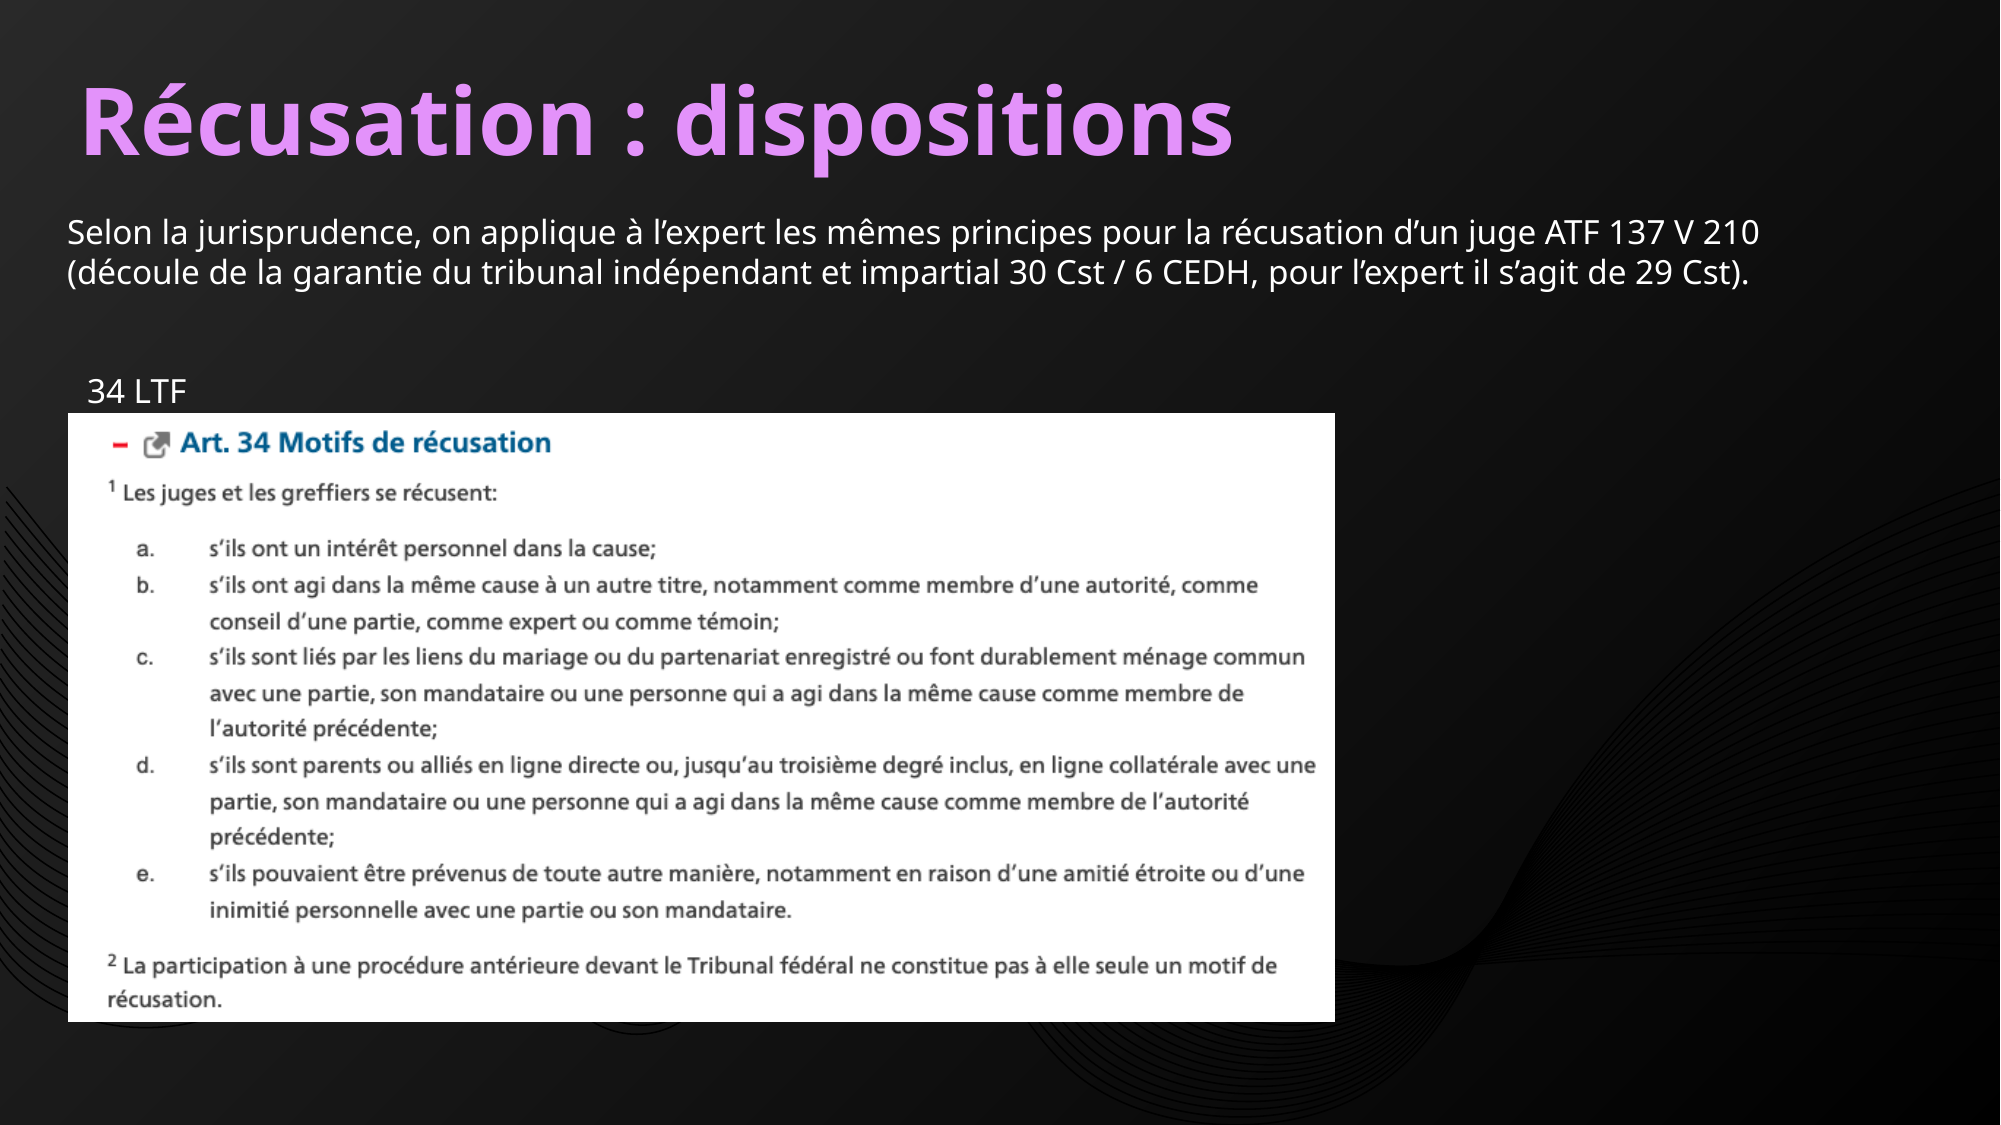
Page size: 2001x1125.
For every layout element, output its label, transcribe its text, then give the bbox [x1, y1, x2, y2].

list [58, 203, 1976, 1061]
text_box Selon la jurisprudence, on applique à l’expert les mêmes principes pour la récusation d’un juge ATF 137 V 210 (découle de la garantie du tribunal indépendant et impartial 30 Cst / 6 CEDH, pour l’expert il s’agit de 29 Cst). [52, 203, 1787, 299]
picture [68, 413, 1335, 1022]
text_box 34 LTF [72, 363, 202, 411]
title Récusation : dispositions [58, 41, 1271, 167]
